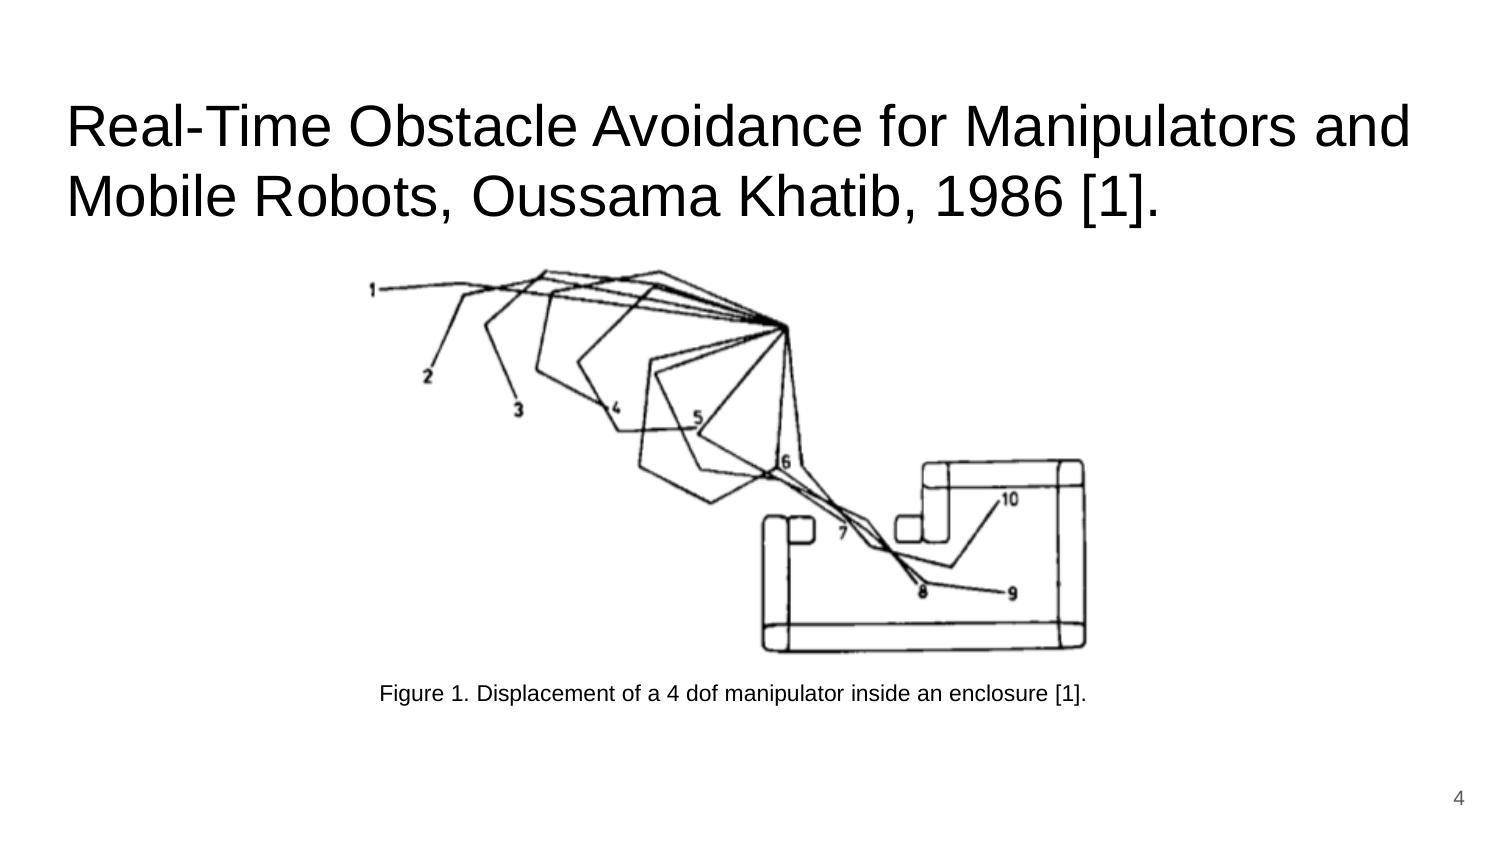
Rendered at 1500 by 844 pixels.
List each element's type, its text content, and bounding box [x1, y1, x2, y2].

slide_number ‹#› [1389, 764, 1480, 830]
title Real-Time Obstacle Avoidance for Manipulators and Mobile Robots, Oussama Khatib, 1986 [1]. [51, 72, 1449, 167]
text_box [364, 241, 1116, 768]
